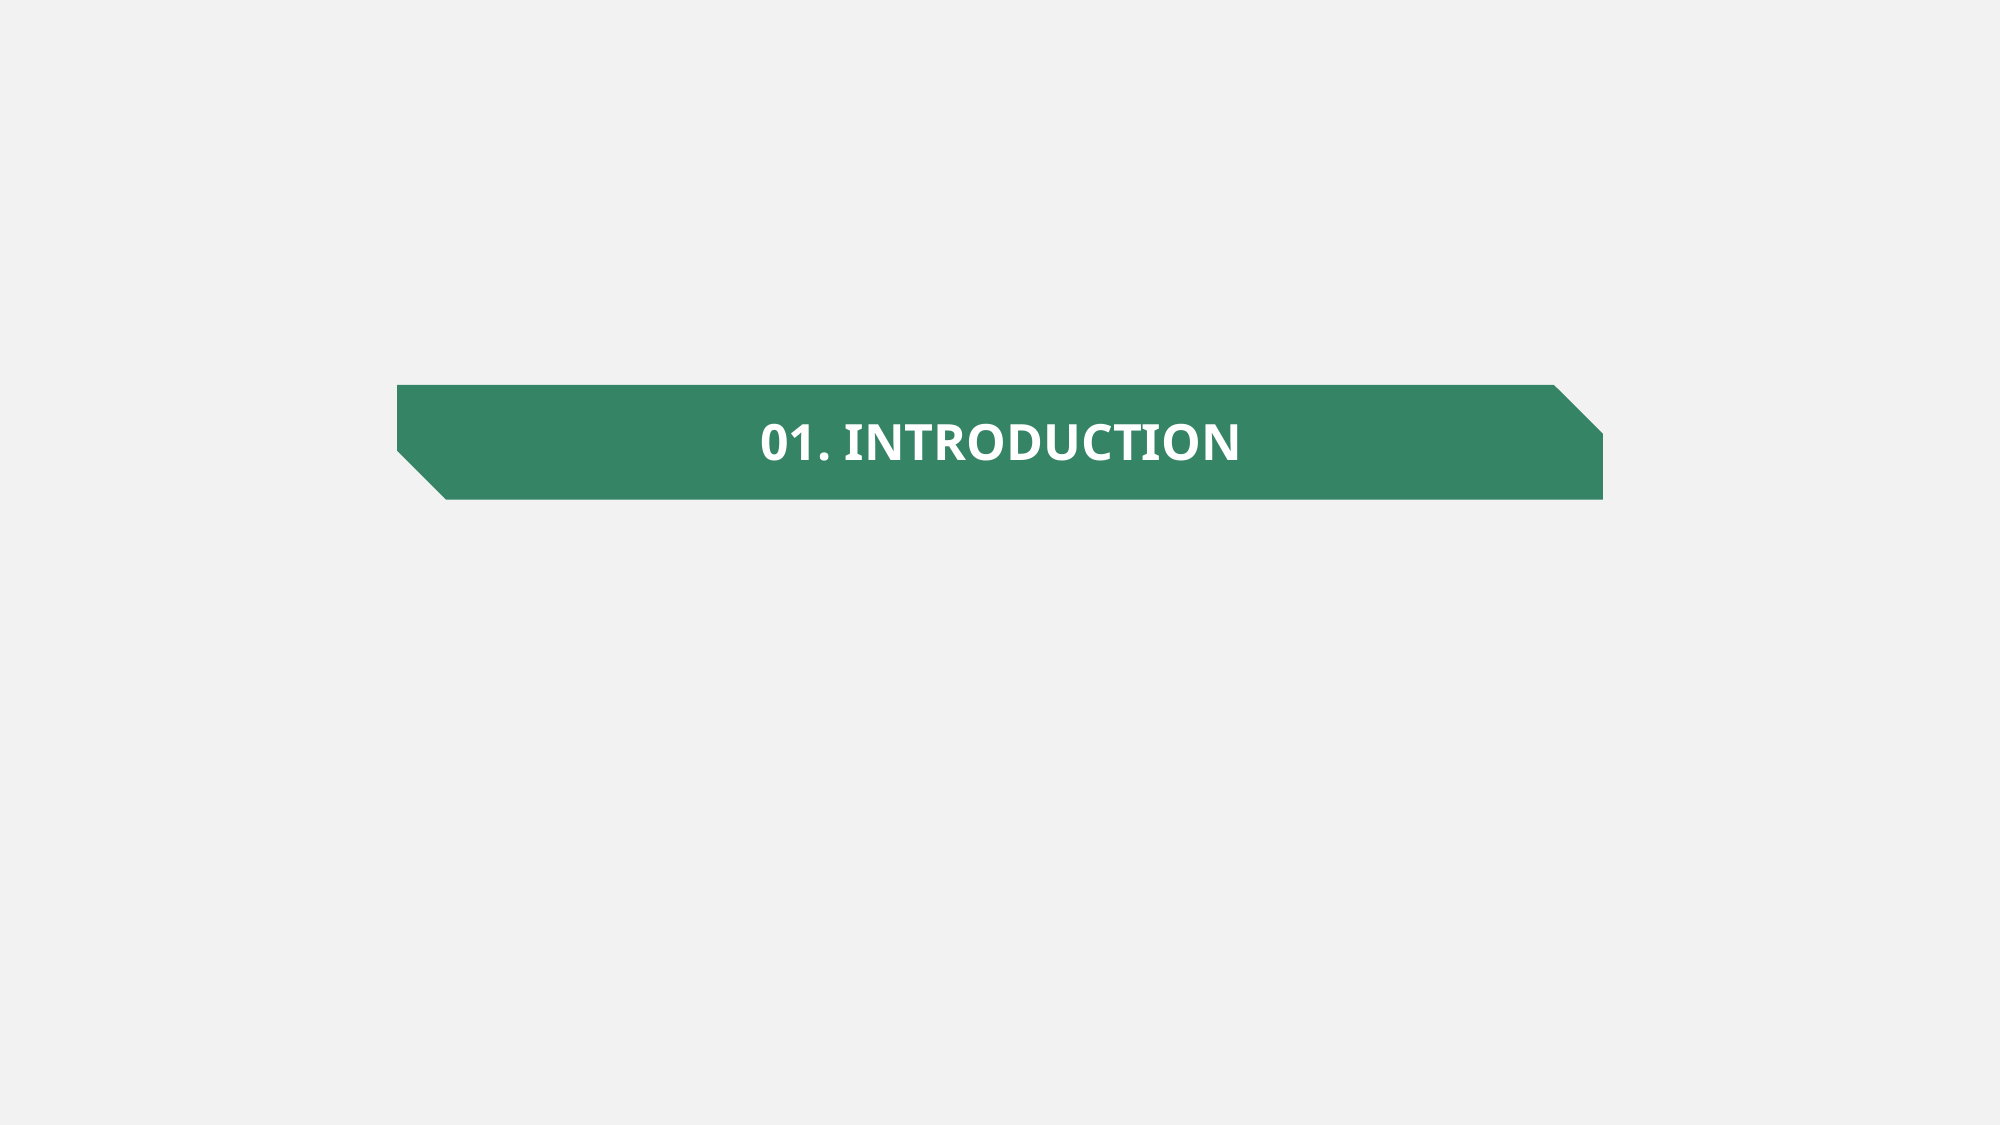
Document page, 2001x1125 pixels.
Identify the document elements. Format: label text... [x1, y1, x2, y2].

text_box 01. INTRODUCTION [699, 402, 1303, 478]
